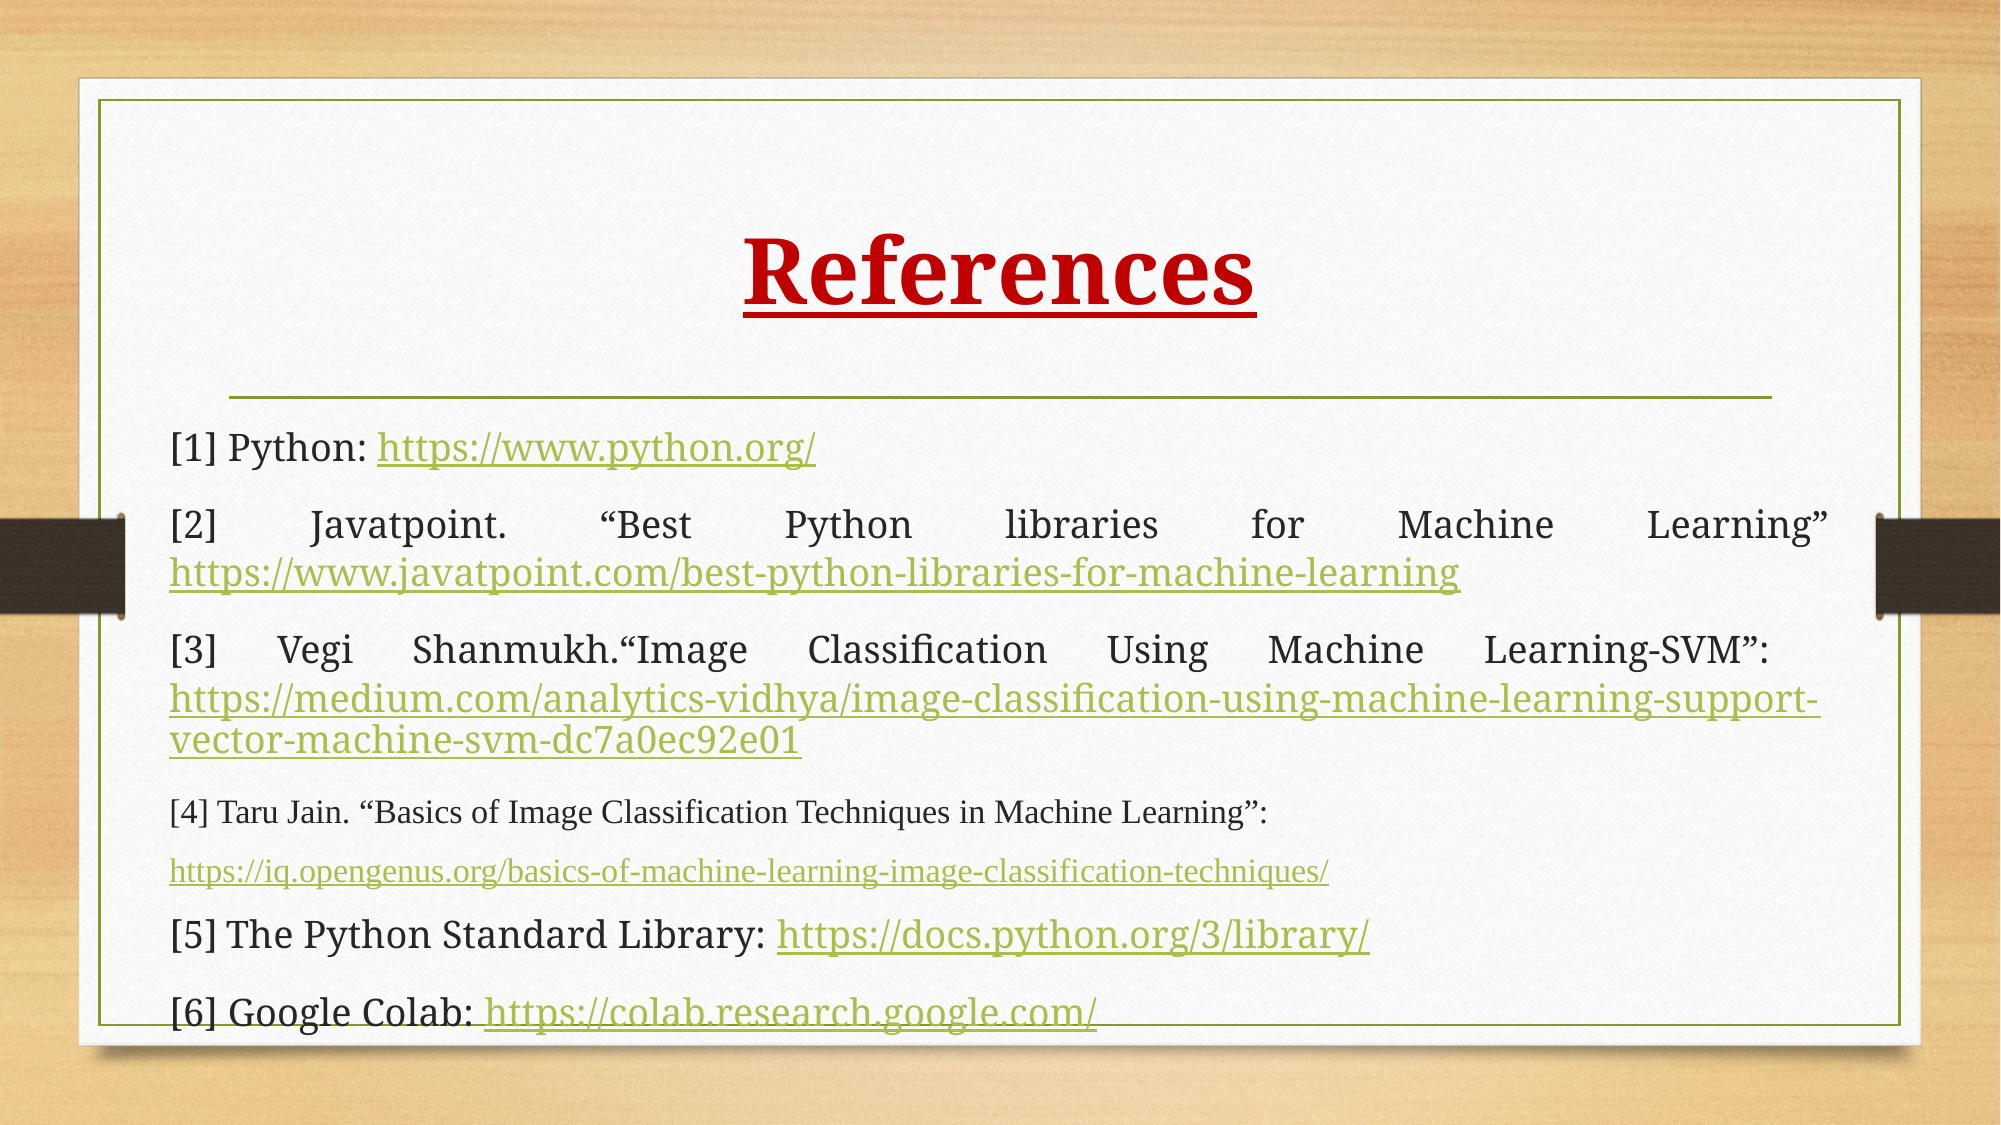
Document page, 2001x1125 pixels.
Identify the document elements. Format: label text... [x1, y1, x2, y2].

title References [212, 161, 1788, 375]
list [1] Python: https://www.python.org/ [2] Javatpoint. “Best Python libraries for Machine Learning” https://www.javatpoint.com/best-python-libraries-for-machine-learning [3] Vegi Shanmukh.“Image Classification Using Machine Learning-SVM”: https://medium.com/analytics-vidhya/image-classification-using-machine-learning-support-vector-machine-svm-dc7a0ec92e01 [4] Taru Jain. “Basics of Image Classification Techniques in Machine Learning”: https://iq.opengenus.org/basics-of-machine-learning-image-classification-techniques/ [5] The Python Standard Library: https://docs.python.org/3/library/ [6] Google Colab: https://colab.research.google.com/ [154, 412, 1846, 1014]
picture [0, 0, 2001, 1125]
